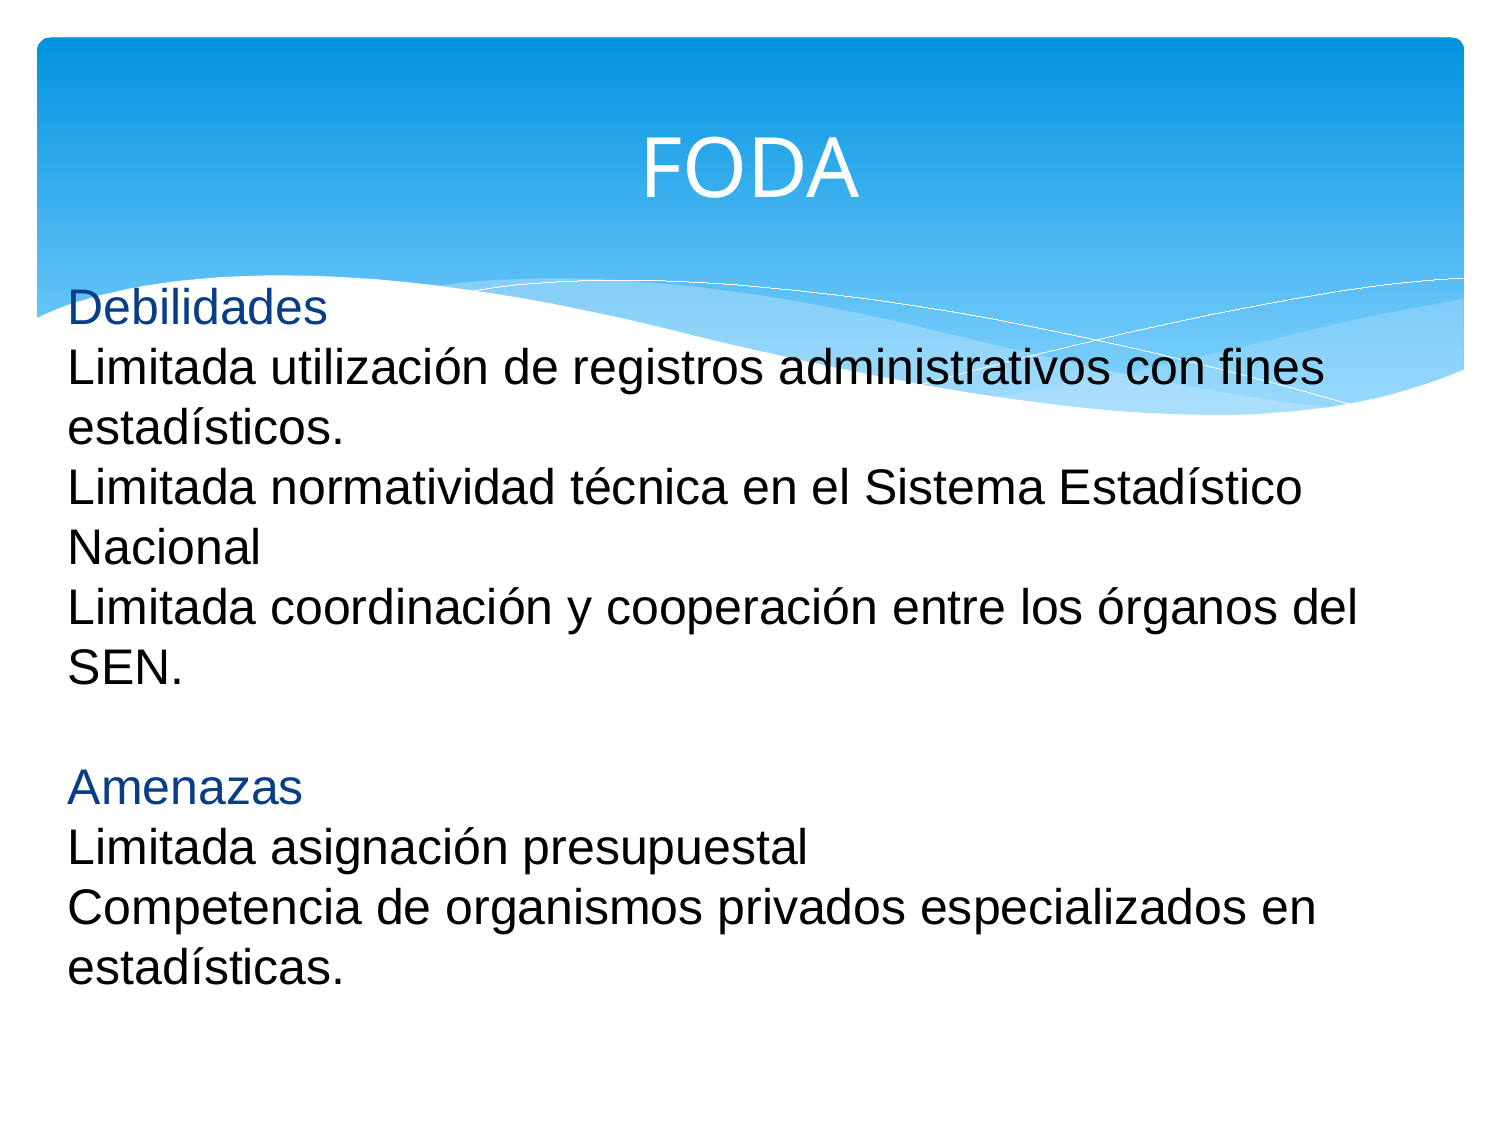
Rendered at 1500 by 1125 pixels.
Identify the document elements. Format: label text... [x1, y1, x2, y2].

title FODA [74, 61, 1426, 267]
text_box Debilidades Limitada utilización de registros administrativos con fines estadísticos. Limitada normatividad técnica en el Sistema Estadístico Nacional Limitada coordinación y cooperación entre los órganos del SEN. Amenazas Limitada asignación presupuestal Competencia de organismos privados especializados en estadísticas. [53, 267, 1459, 1122]
